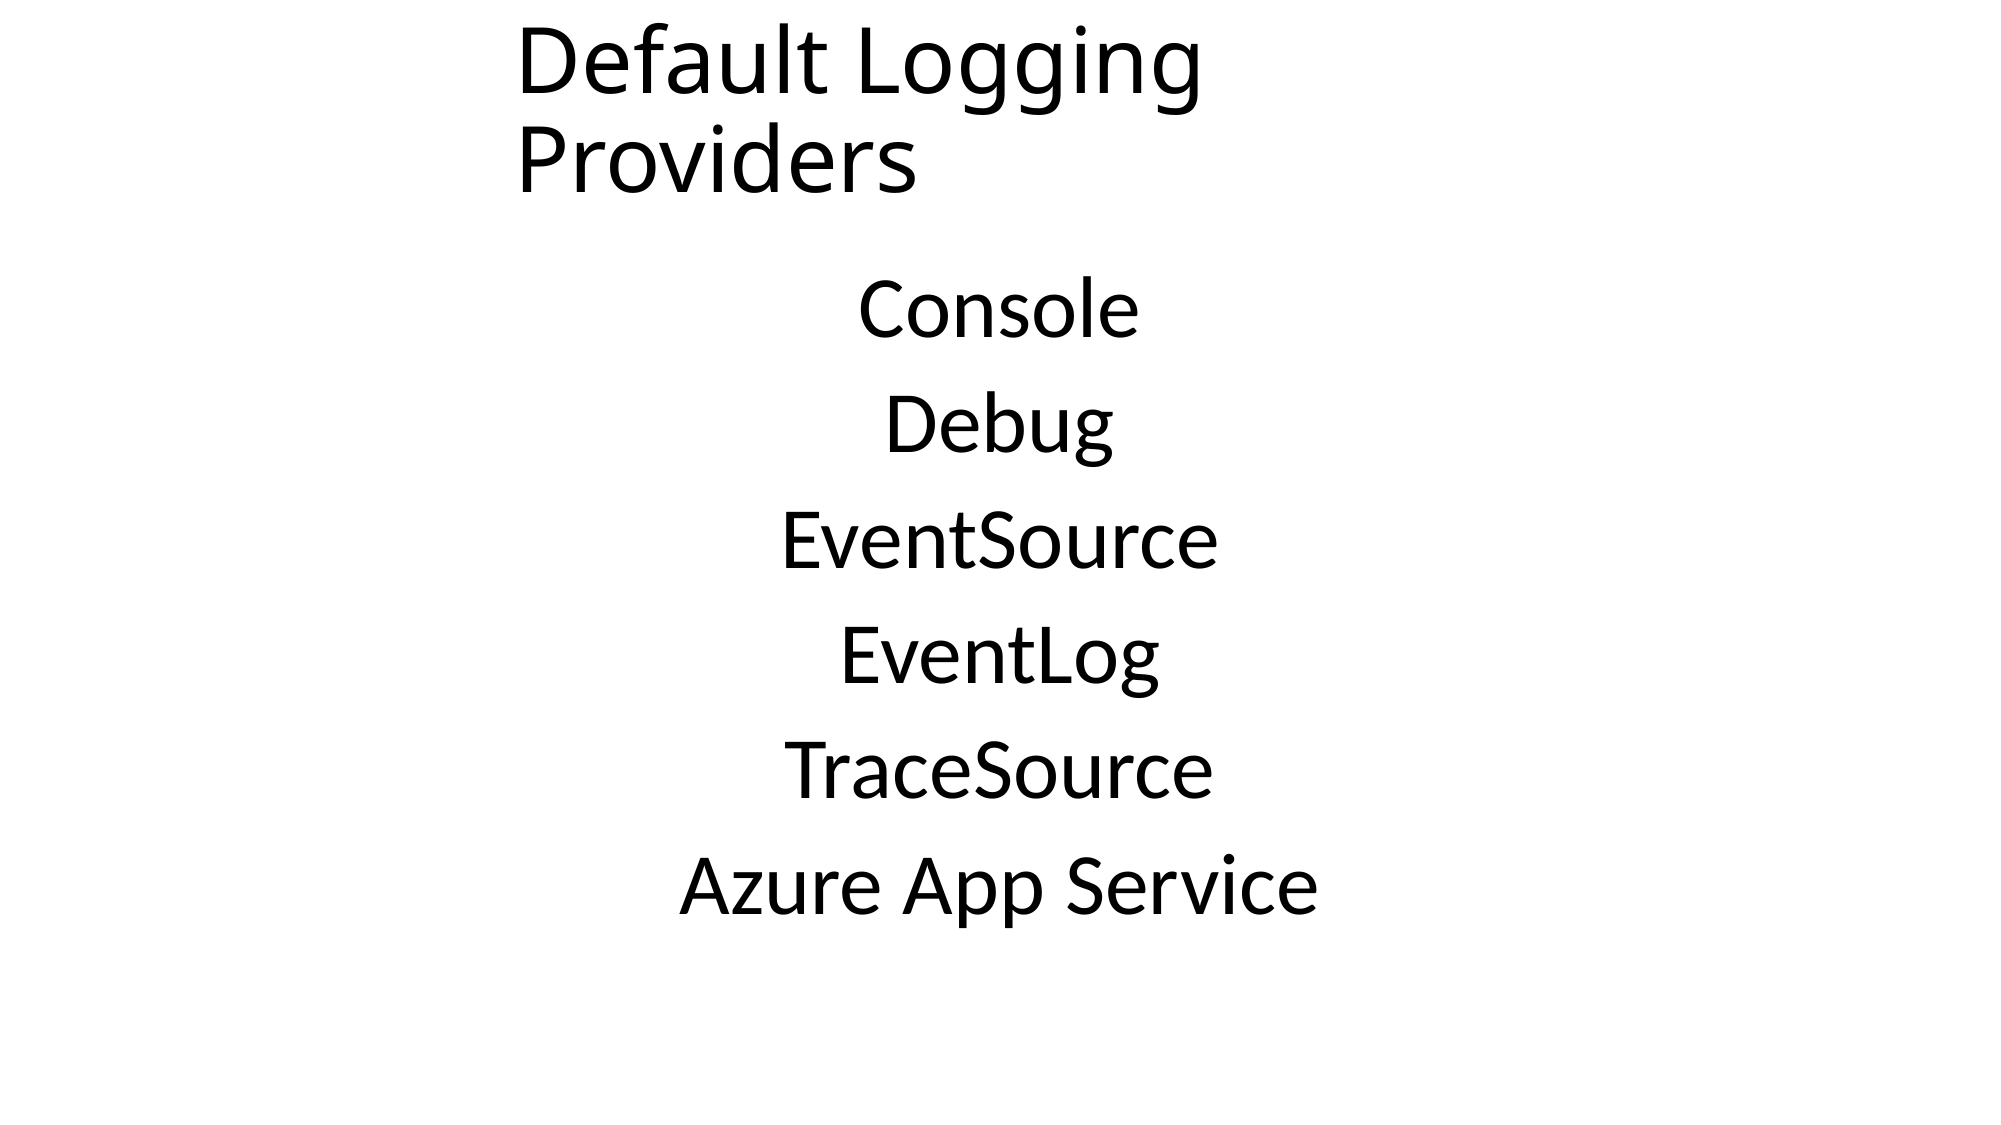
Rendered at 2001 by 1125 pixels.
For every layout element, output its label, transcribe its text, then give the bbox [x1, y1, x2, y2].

title Default Logging Providers [499, 59, 1501, 278]
list Console Debug EventSource EventLog TraceSource Azure App Service [542, 254, 1458, 928]
